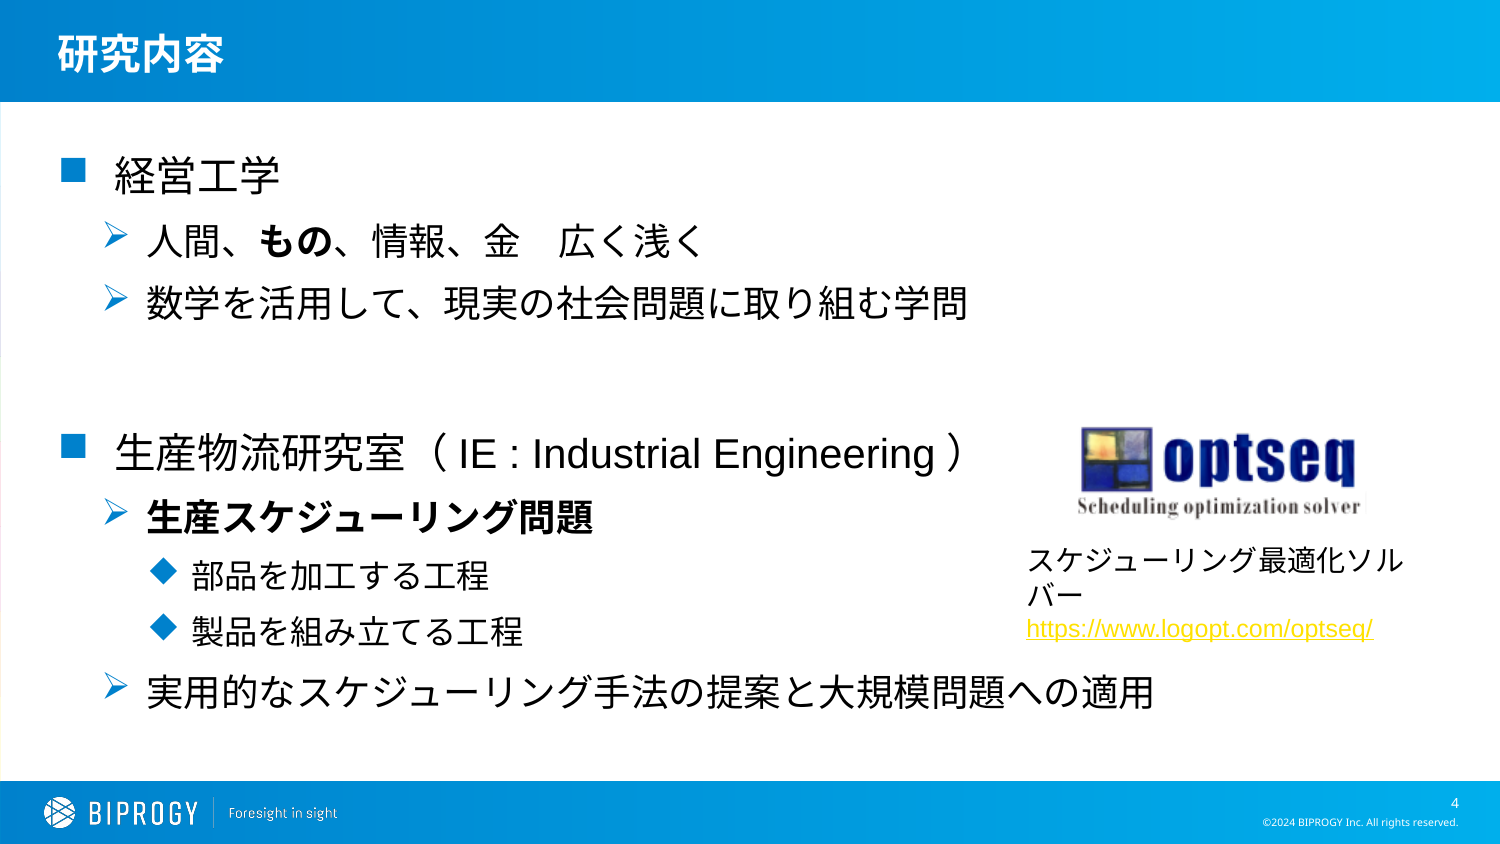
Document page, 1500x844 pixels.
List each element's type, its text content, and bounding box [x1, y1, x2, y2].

text_box スケジューリング最適化ソルバー https://www.logopt.com/optseq/ [1011, 534, 1453, 650]
list 経営工学 人間、もの、情報、金 広く浅く 数学を活用して、現実の社会問題に取り組む学問 生産物流研究室（IE : Industrial Engineering） 生産スケジューリング問題 部品を加工する工程 製品を組み立てる工程 実用的なスケジューリング手法の提案と大規模問題への適用 [43, 132, 1460, 753]
picture [28, 781, 213, 844]
title 研究内容 [43, 14, 1459, 92]
picture [1068, 384, 1367, 559]
